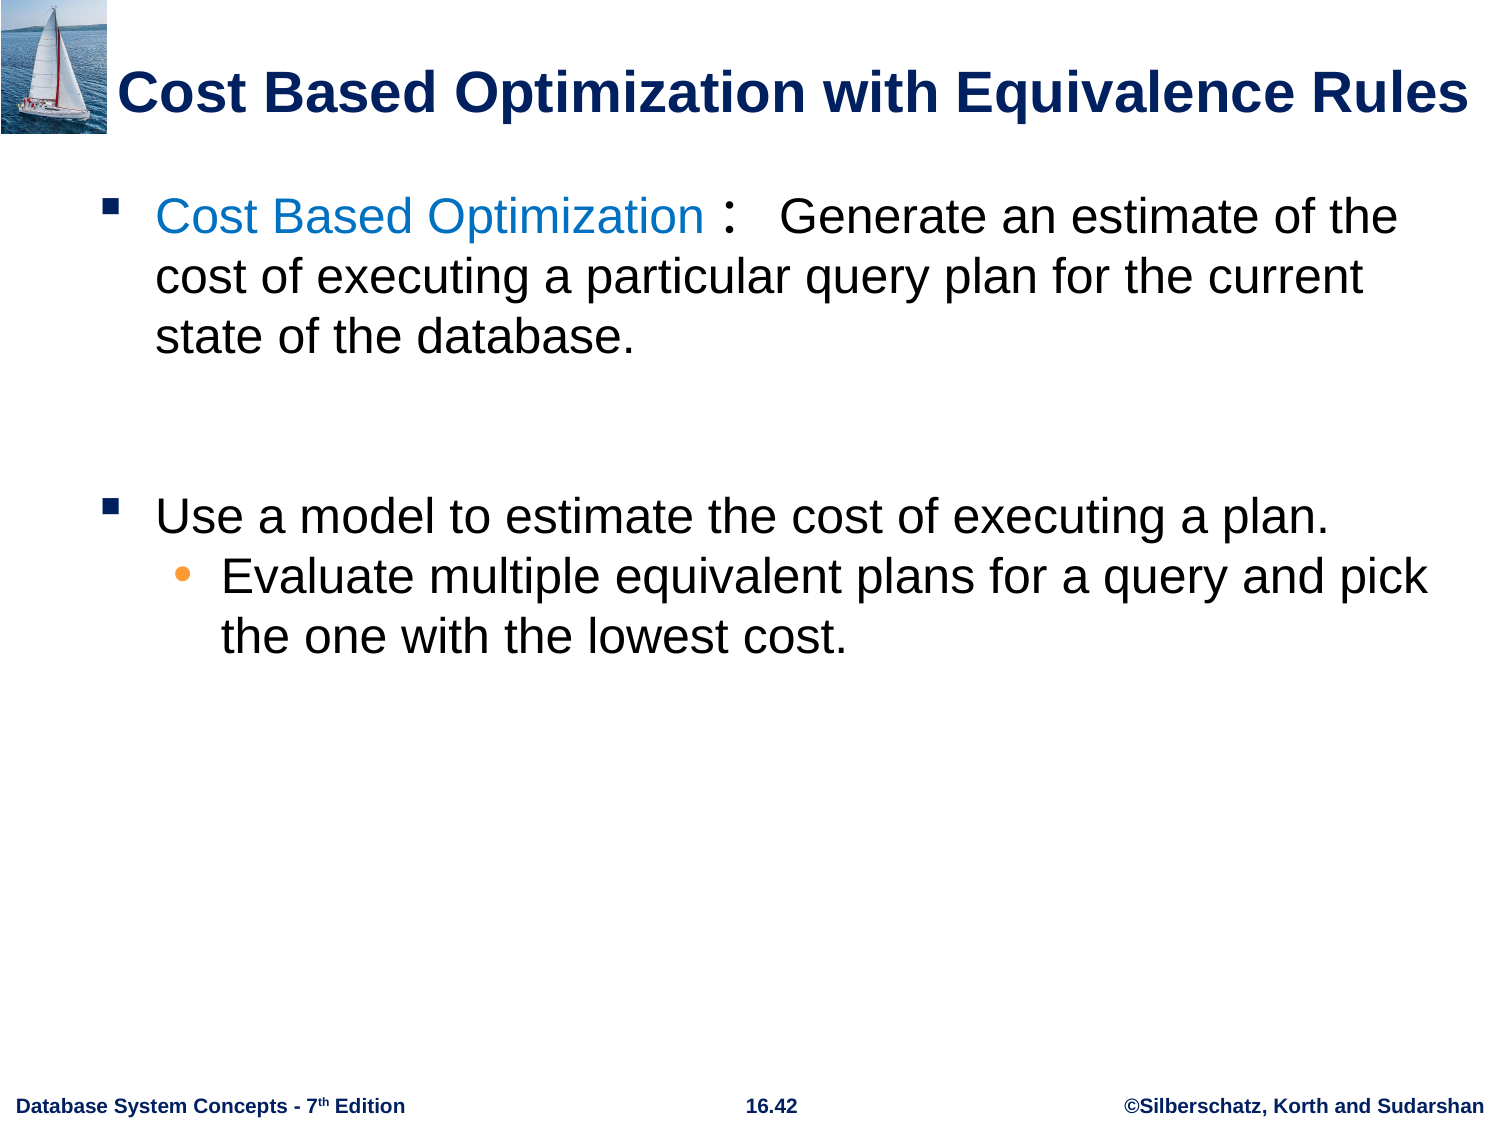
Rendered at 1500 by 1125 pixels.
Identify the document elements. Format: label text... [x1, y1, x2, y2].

picture [1, 0, 107, 134]
list Cost Based Optimization：Generate an estimate of the cost of executing a particular query plan for the current state of the database. Use a model to estimate the cost of executing a plan. Evaluate multiple equivalent plans for a query and pick the one with the lowest cost. [83, 176, 1450, 1057]
title Cost Based Optimization with Equivalence Rules [96, 18, 1492, 132]
